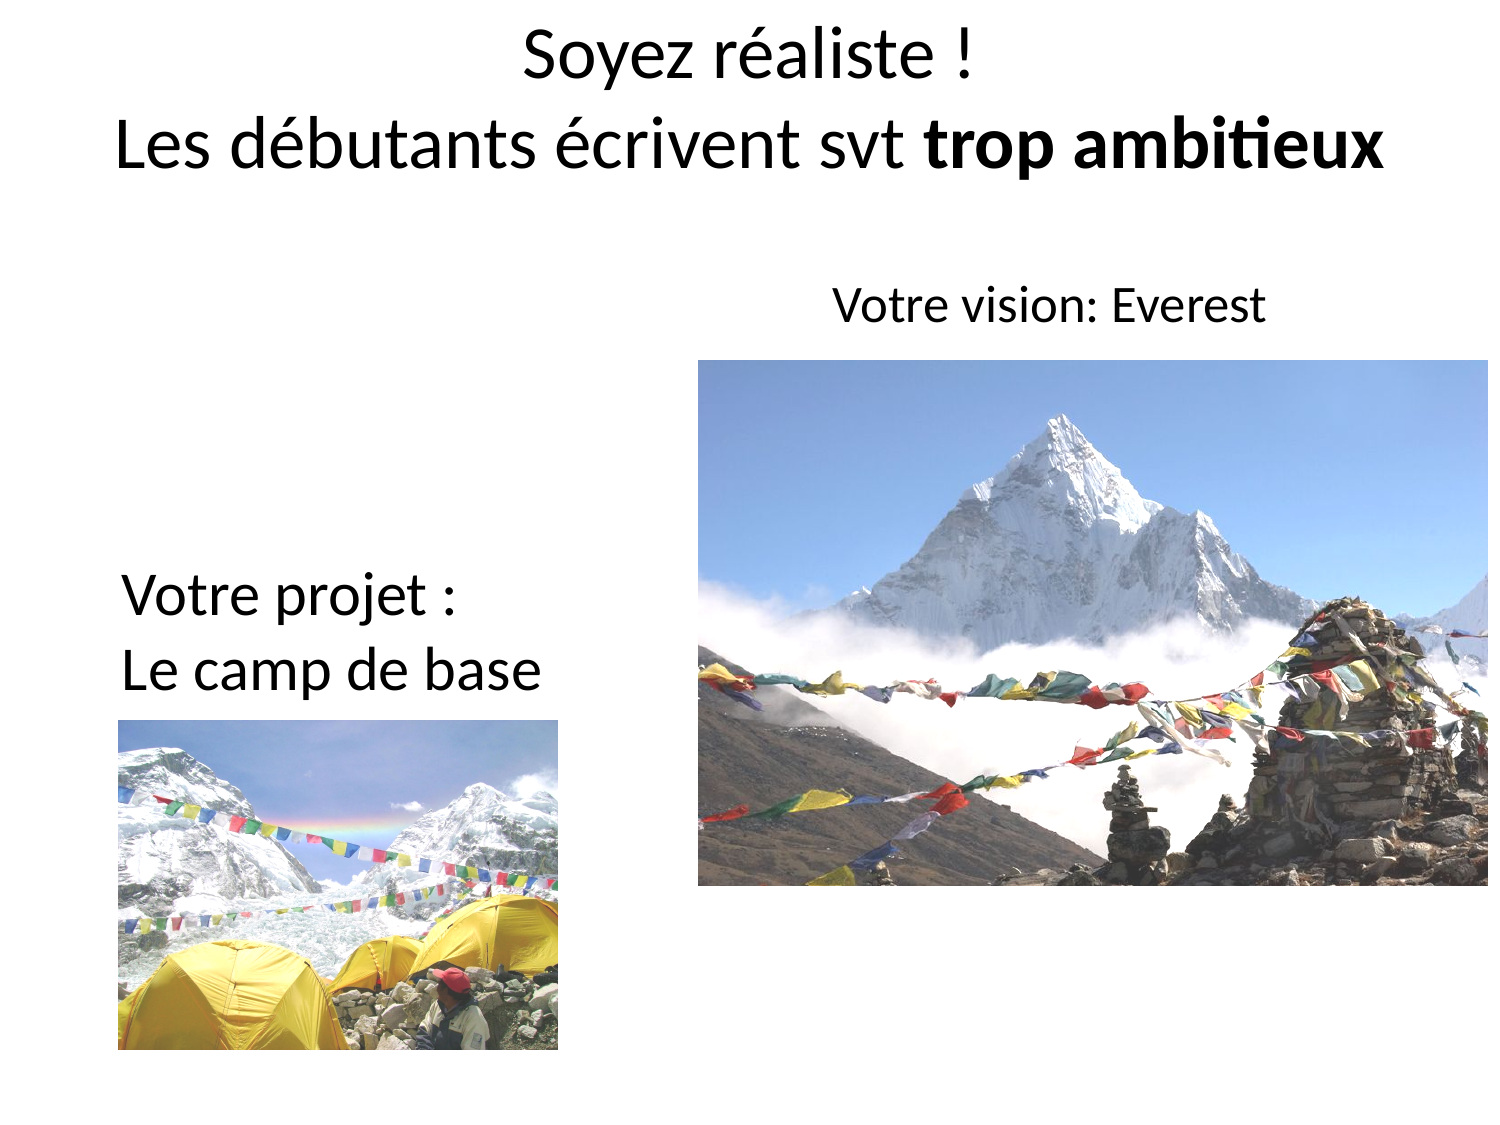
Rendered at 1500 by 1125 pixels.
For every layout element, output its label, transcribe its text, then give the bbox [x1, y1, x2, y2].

title Soyez réaliste ! Les débutants écrivent svt trop ambitieux [0, 0, 1500, 188]
picture [698, 359, 1488, 886]
text_box Votre vision: Everest [817, 261, 1368, 358]
text_box Votre projet : Le camp de base [106, 545, 569, 742]
picture [117, 720, 558, 1050]
